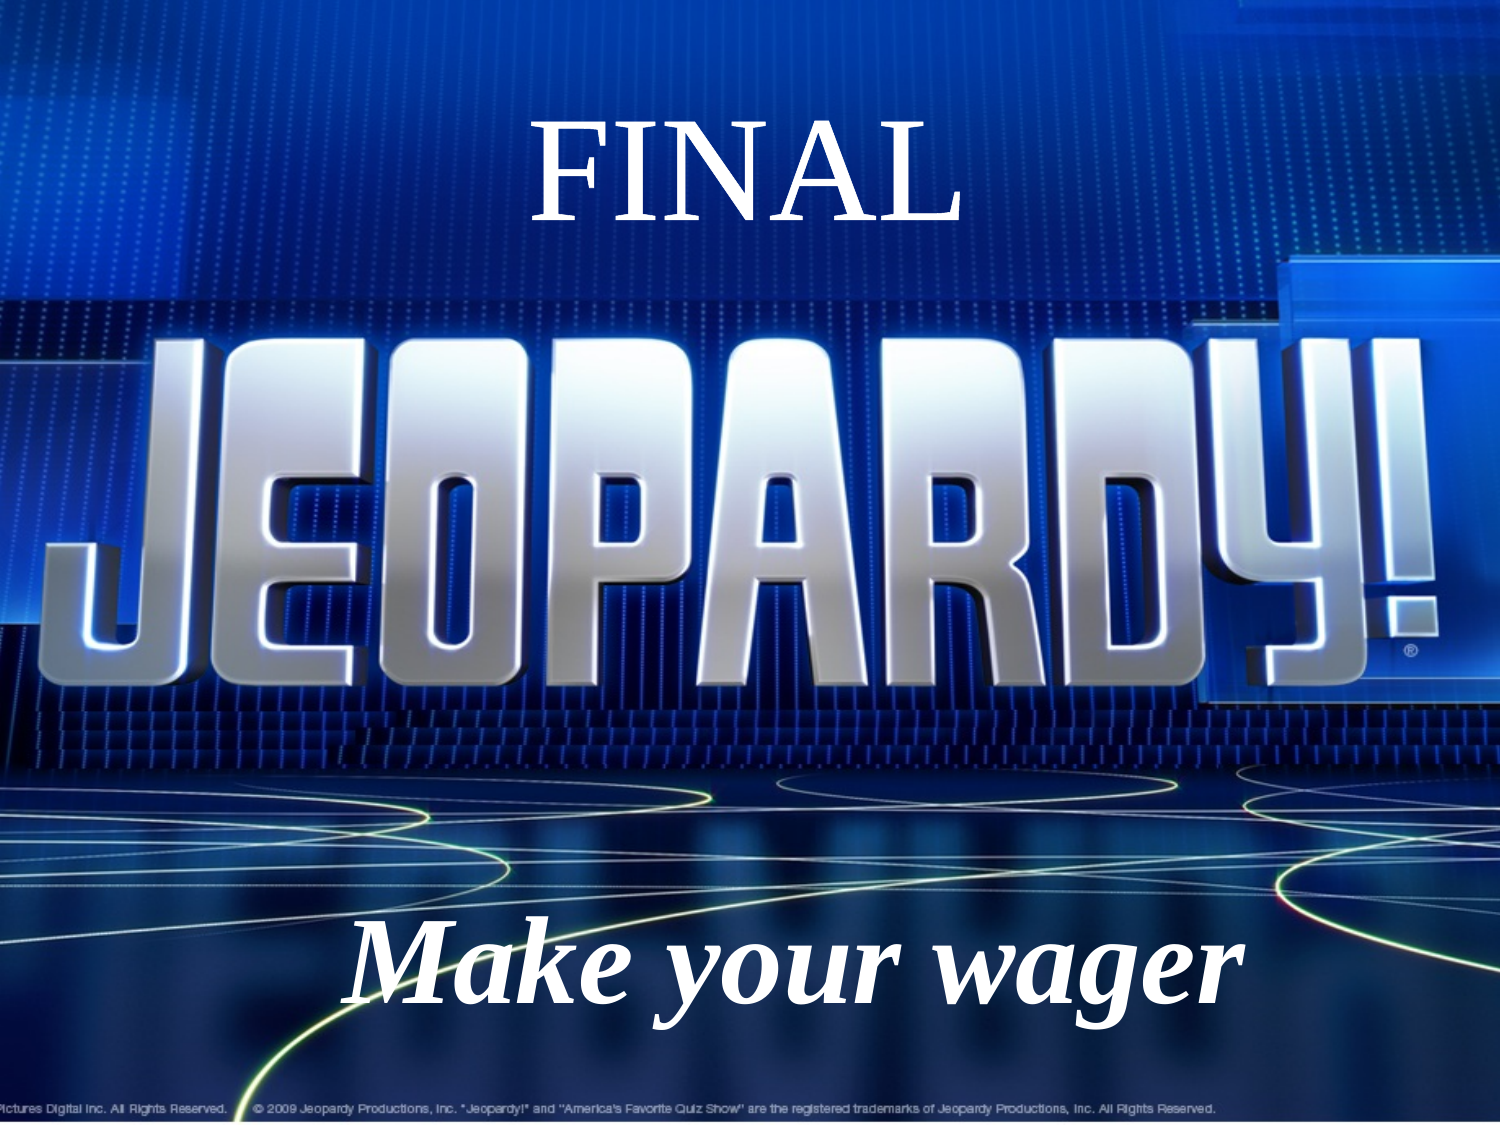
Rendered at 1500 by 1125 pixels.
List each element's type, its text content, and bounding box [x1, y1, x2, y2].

text_box FINAL [511, 62, 984, 258]
picture [0, 0, 1500, 1125]
text_box Make your wager [249, 870, 1338, 1036]
